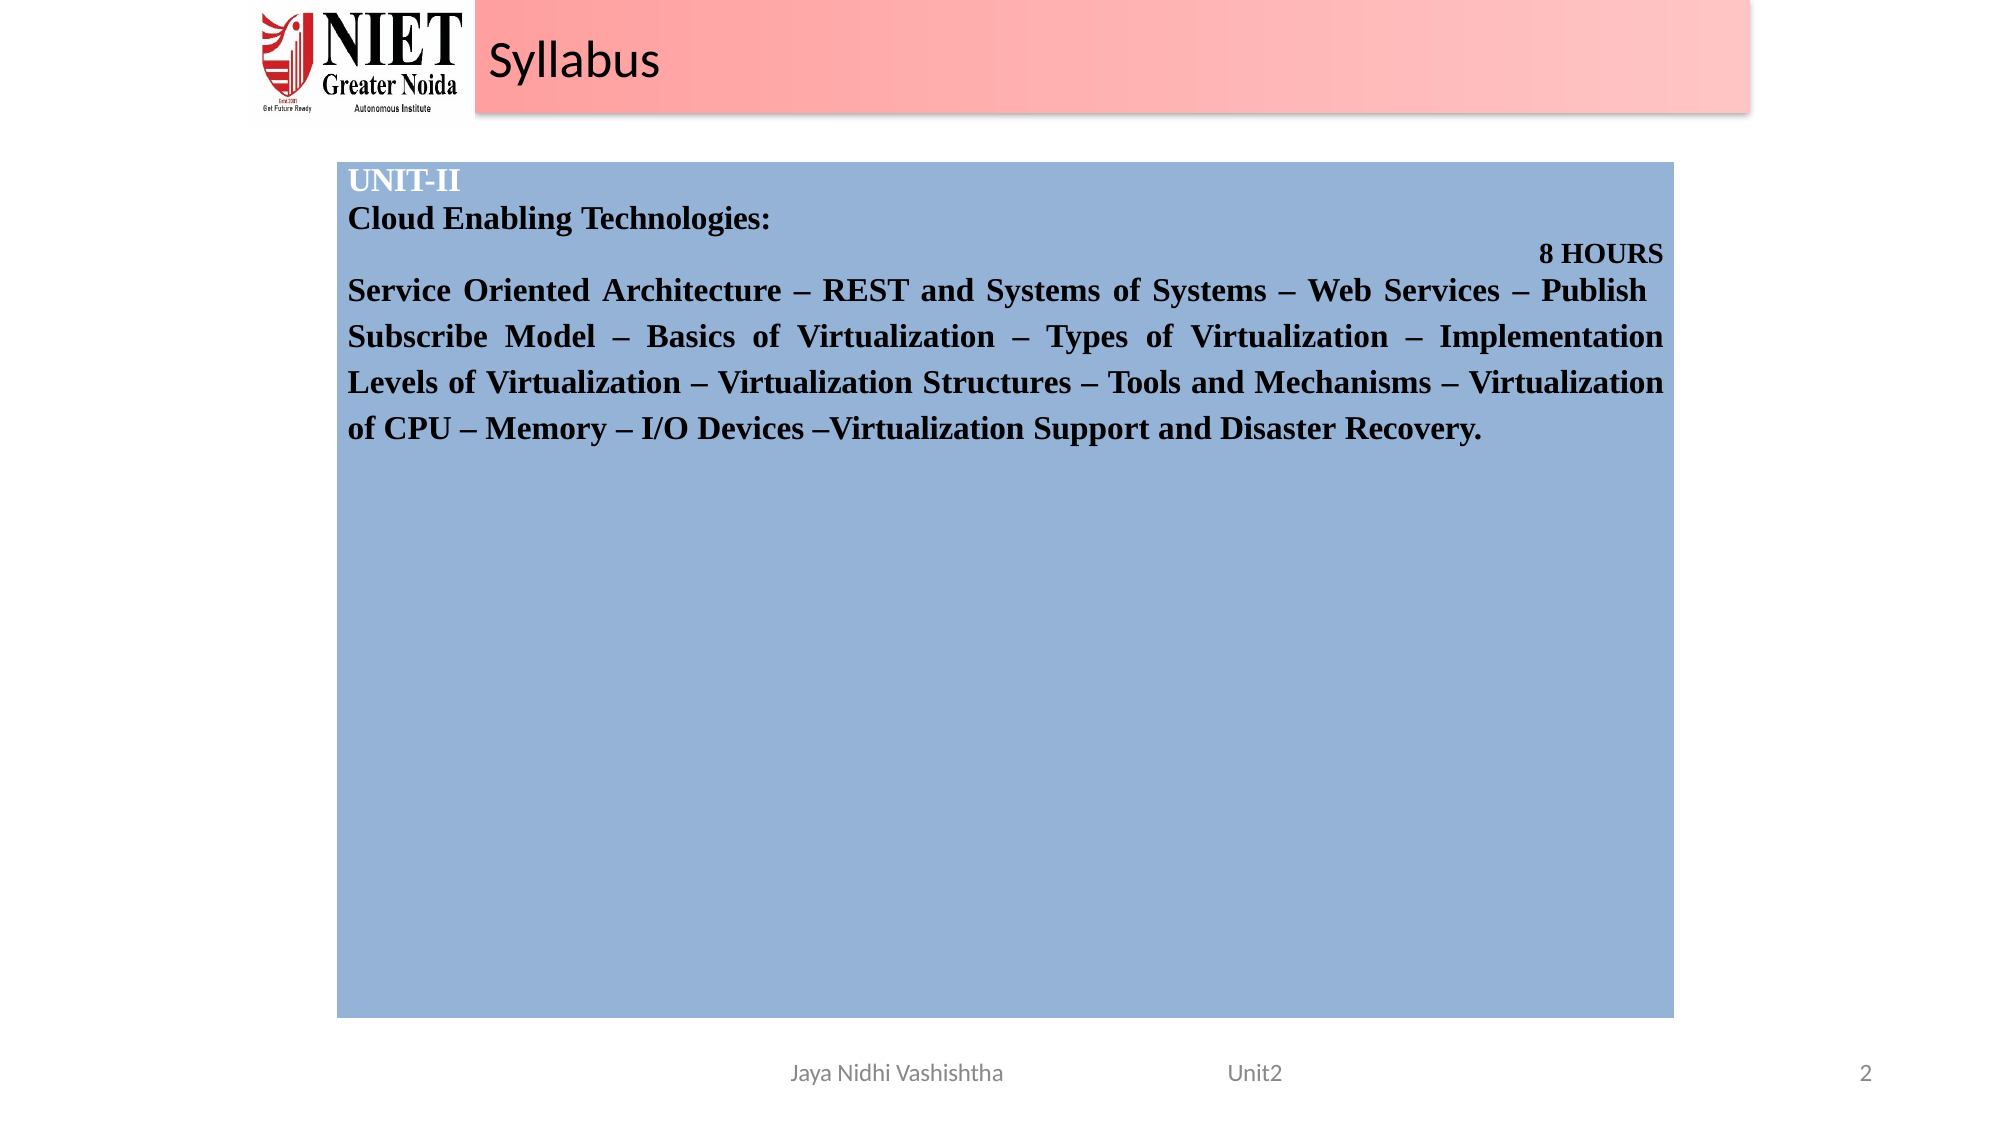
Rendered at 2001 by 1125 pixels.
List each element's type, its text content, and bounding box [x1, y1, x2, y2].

table_header UNIT-II Cloud Enabling Technologies: 8 HOURS Service Oriented Architecture – REST and Systems of Systems – Web Services – Publish Subscribe Model – Basics of Virtualization – Types of Virtualization – Implementation Levels of Virtualization – Virtualization Structures – Tools and Mechanisms – Virtualization of CPU – Memory – I/O Devices –Virtualization Support and Disaster Recovery. [337, 162, 1674, 1018]
picture [249, 0, 476, 127]
slide_number 2 [1853, 1060, 1894, 1090]
text_box Unit2 [1225, 1060, 1286, 1087]
title Syllabus [476, 0, 1751, 113]
slide_number Jaya Nidhi Vashishtha [788, 1042, 1146, 1125]
